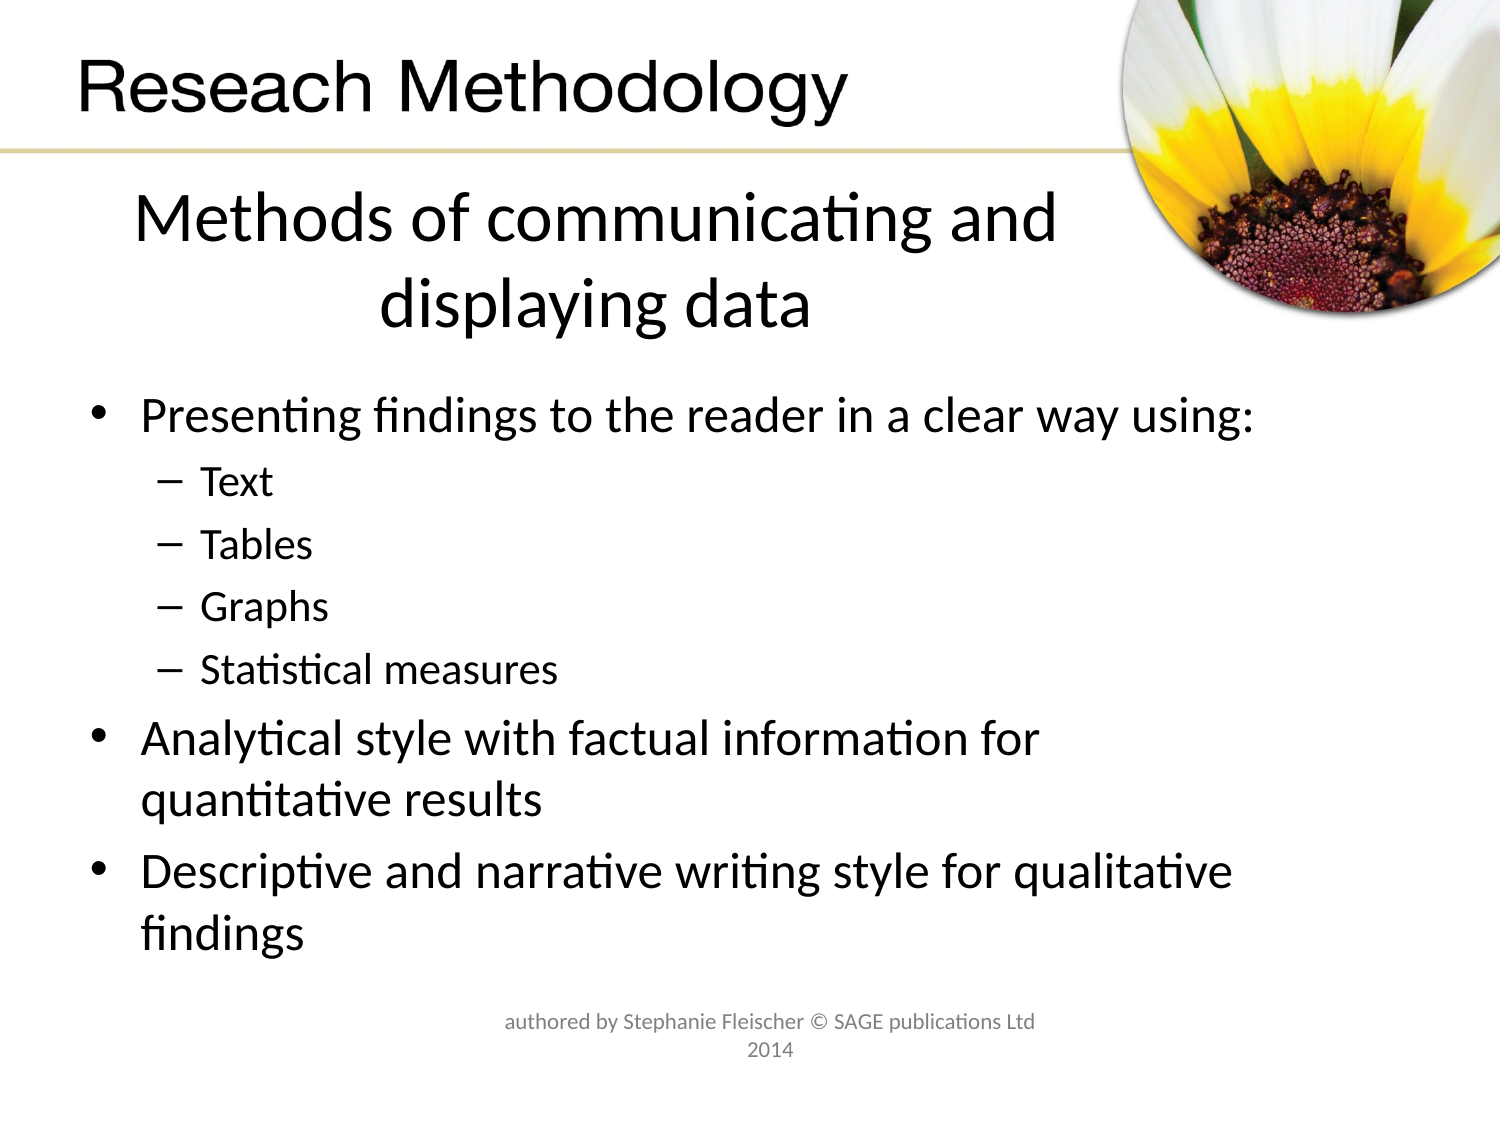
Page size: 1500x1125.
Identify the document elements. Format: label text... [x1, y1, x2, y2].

picture [0, 0, 1500, 1125]
title Methods of communicating and displaying data [41, 162, 1152, 351]
list Presenting findings to the reader in a clear way using: Text Tables Graphs Statistical measures Analytical style with factual information for quantitative results Descriptive and narrative writing style for qualitative findings [75, 373, 1282, 988]
text_box authored by Stephanie Fleischer © SAGE publications Ltd 2014 [466, 999, 1075, 1070]
